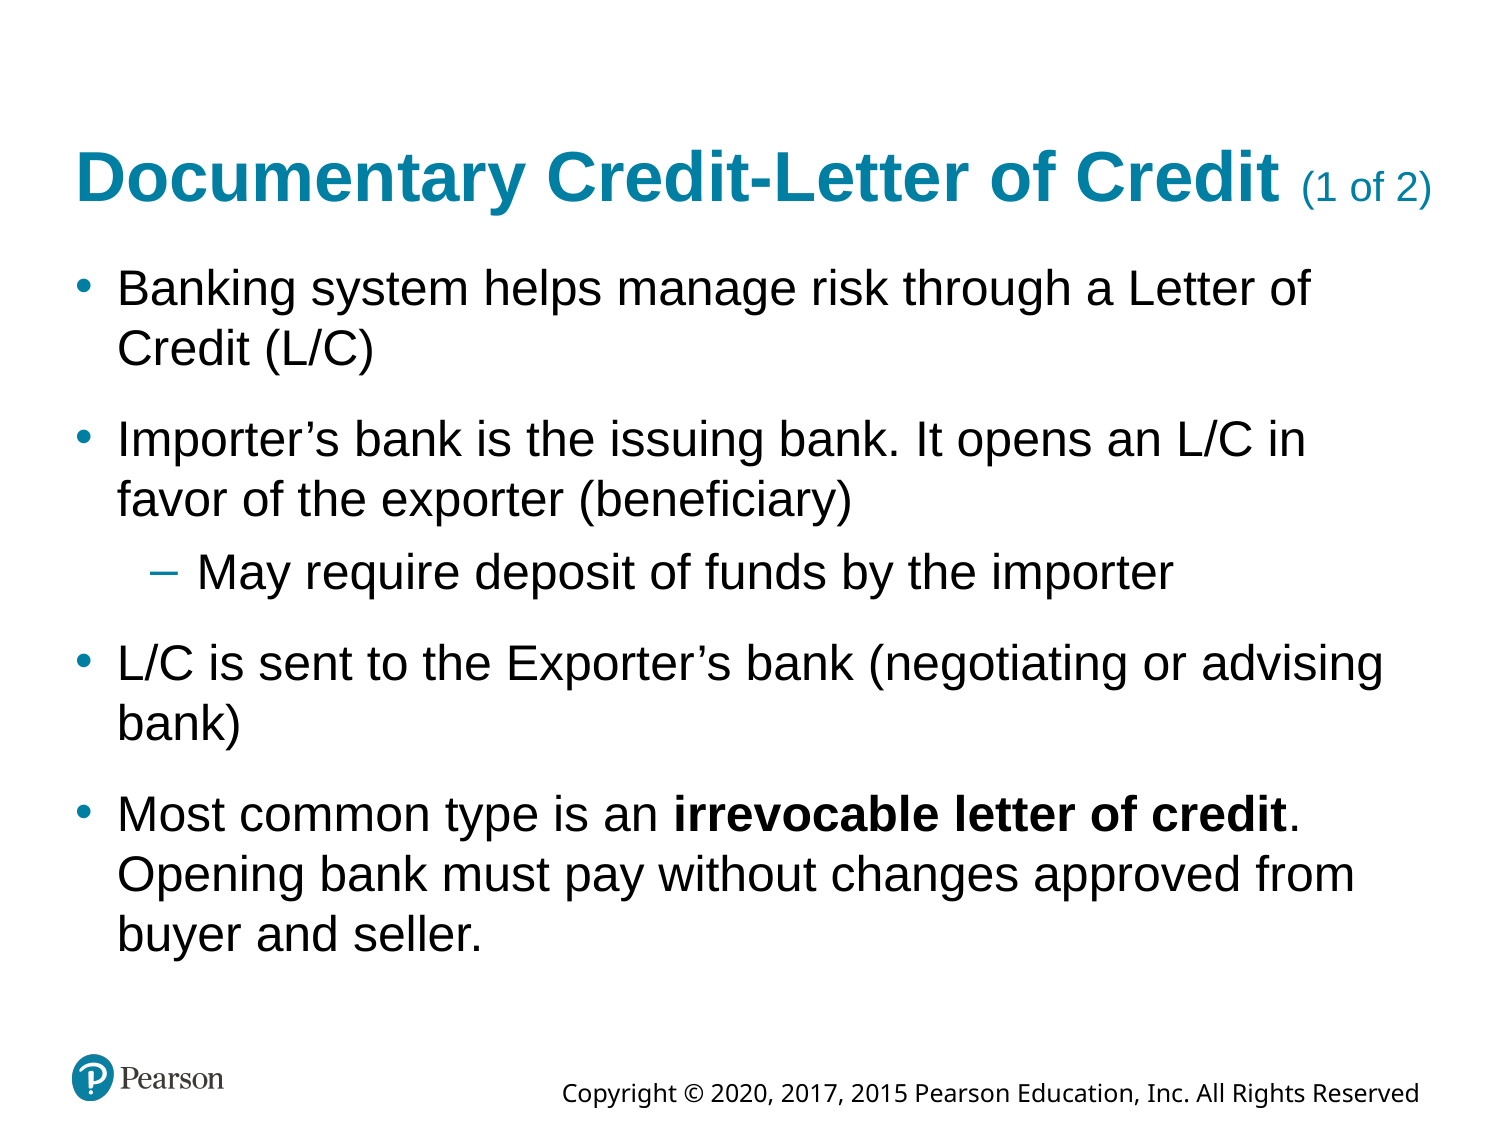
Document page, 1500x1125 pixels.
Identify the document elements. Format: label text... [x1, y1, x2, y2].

picture [80, 1063, 106, 1088]
title Documentary Credit-Letter of Credit (1 of 2) [75, 35, 1466, 216]
picture [72, 1054, 88, 1070]
list Banking system helps manage risk through a Letter of Credit (L/C) Importer’s bank is the issuing bank. It opens an L/C in favor of the exporter (beneficiary) May require deposit of funds by the importer L/C is sent to the Exporter’s bank (negotiating or advising bank) Most common type is an irrevocable letter of credit. Opening bank must pay without changes approved from buyer and seller. [75, 255, 1425, 983]
picture [72, 1087, 83, 1101]
picture [98, 1054, 224, 1101]
